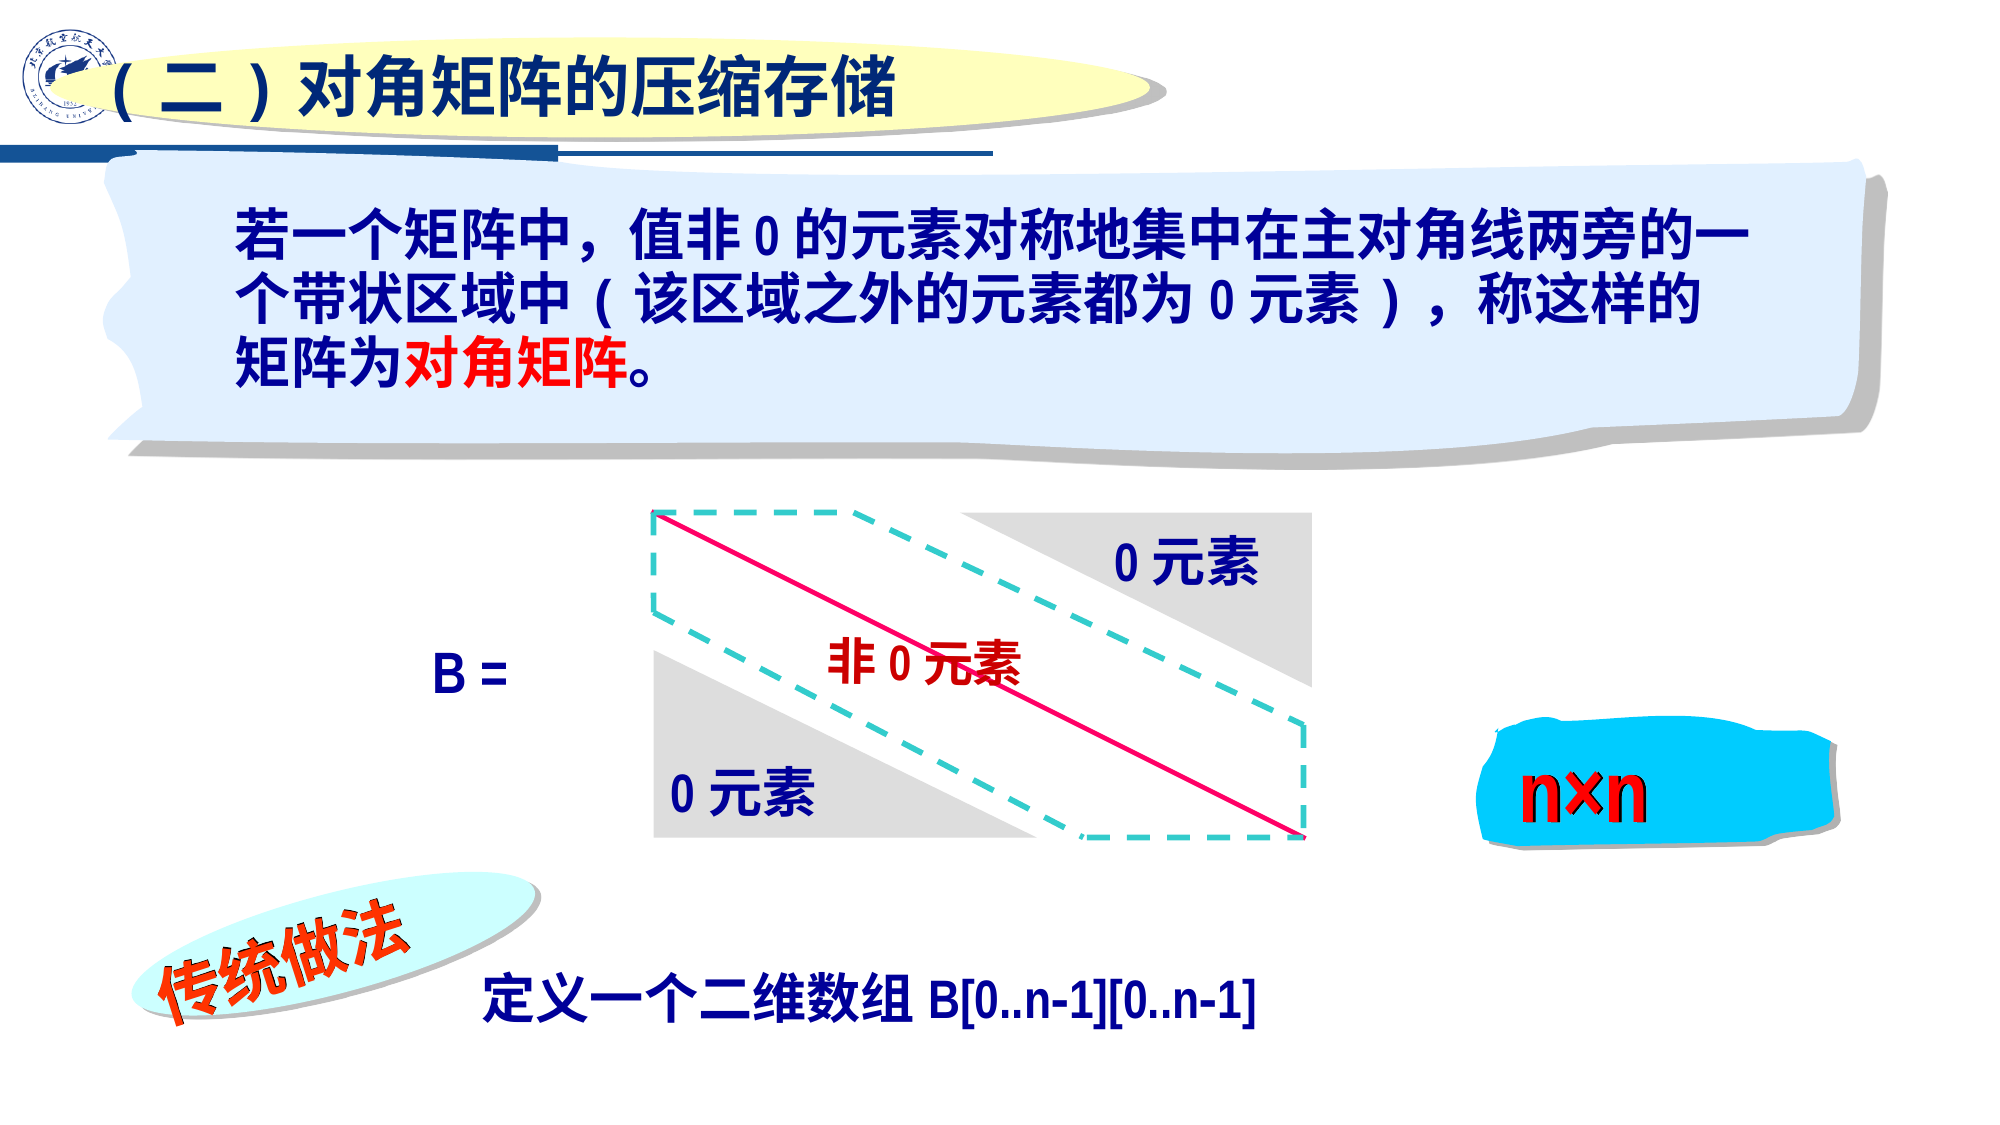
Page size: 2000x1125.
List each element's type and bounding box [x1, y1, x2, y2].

picture [16, 23, 124, 130]
text_box [49, 37, 1174, 138]
text_box [1472, 703, 1851, 850]
text_box [416, 499, 1445, 863]
text_box [124, 886, 1634, 1039]
text_box [99, 149, 1867, 476]
